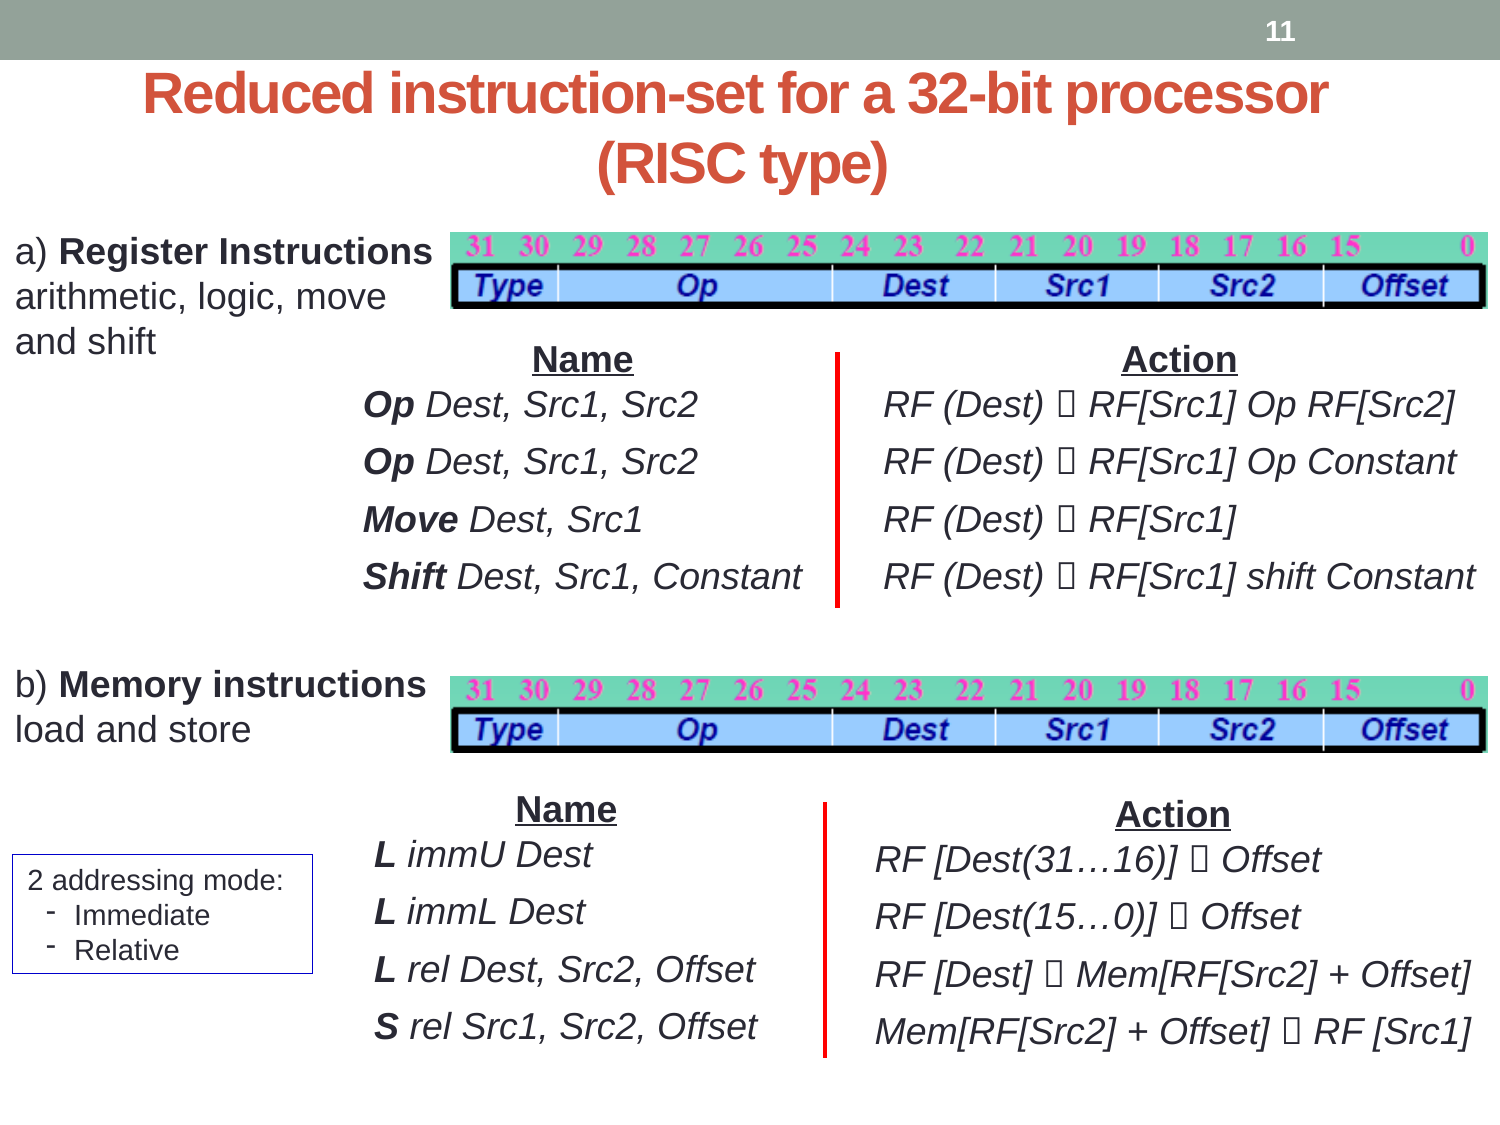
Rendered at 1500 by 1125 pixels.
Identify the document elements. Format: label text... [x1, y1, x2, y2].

text_box Name Op Dest, Src1, Src2 Op Dest, Src1, Src2 Move Dest, Src1 Shift Dest, Src1, Constant [348, 327, 818, 605]
title Reduced instruction-set for a 32-bit processor (RISC type) [0, 62, 1488, 188]
picture [449, 675, 1488, 753]
slide_number 11 [1250, 3, 1425, 57]
text_box b) Memory instructions load and store [0, 652, 450, 758]
text_box a) Register Instructions arithmetic, logic, move and shift [0, 219, 450, 370]
text_box Action RF (Dest)  RF[Src1] Op RF[Src2] RF (Dest)  RF[Src1] Op Constant RF (Dest)  RF[Src1] RF (Dest)  RF[Src1] shift Constant [868, 327, 1491, 605]
picture [449, 231, 1488, 309]
text_box 2 addressing mode: Immediate Relative [12, 854, 313, 974]
text_box Action RF [Dest(31…16)]  Offset RF [Dest(15…0)]  Offset RF [Dest]  Mem[RF[Src2] + Offset] Mem[RF[Src2] + Offset]  RF [Src1] [859, 782, 1487, 1060]
text_box Name L immU Dest L immL Dest L rel Dest, Src2, Offset S rel Src1, Src2, Offset [359, 777, 773, 1055]
